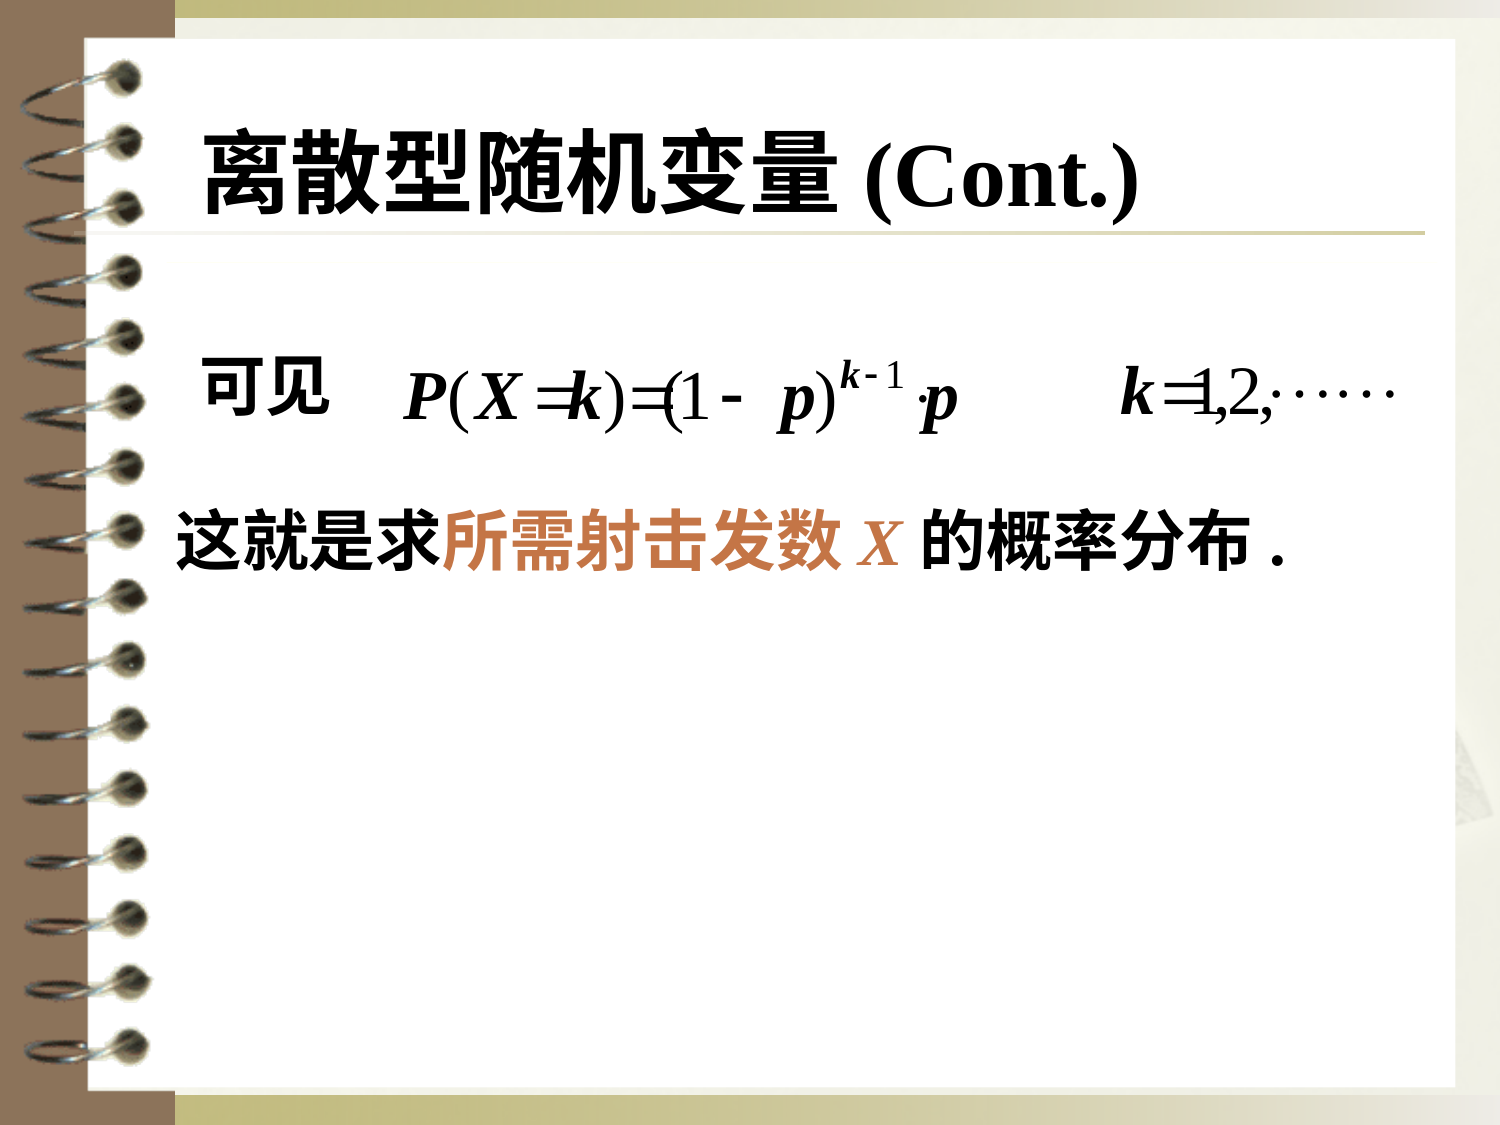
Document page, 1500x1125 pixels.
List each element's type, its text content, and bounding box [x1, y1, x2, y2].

text_box 这就是求所需射击发数X的概率分布. [160, 491, 1301, 587]
text_box 离散型随机变量(Cont.) [184, 107, 1156, 233]
text_box 可见 [184, 336, 348, 431]
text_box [371, 343, 1423, 457]
picture [0, 0, 175, 1125]
